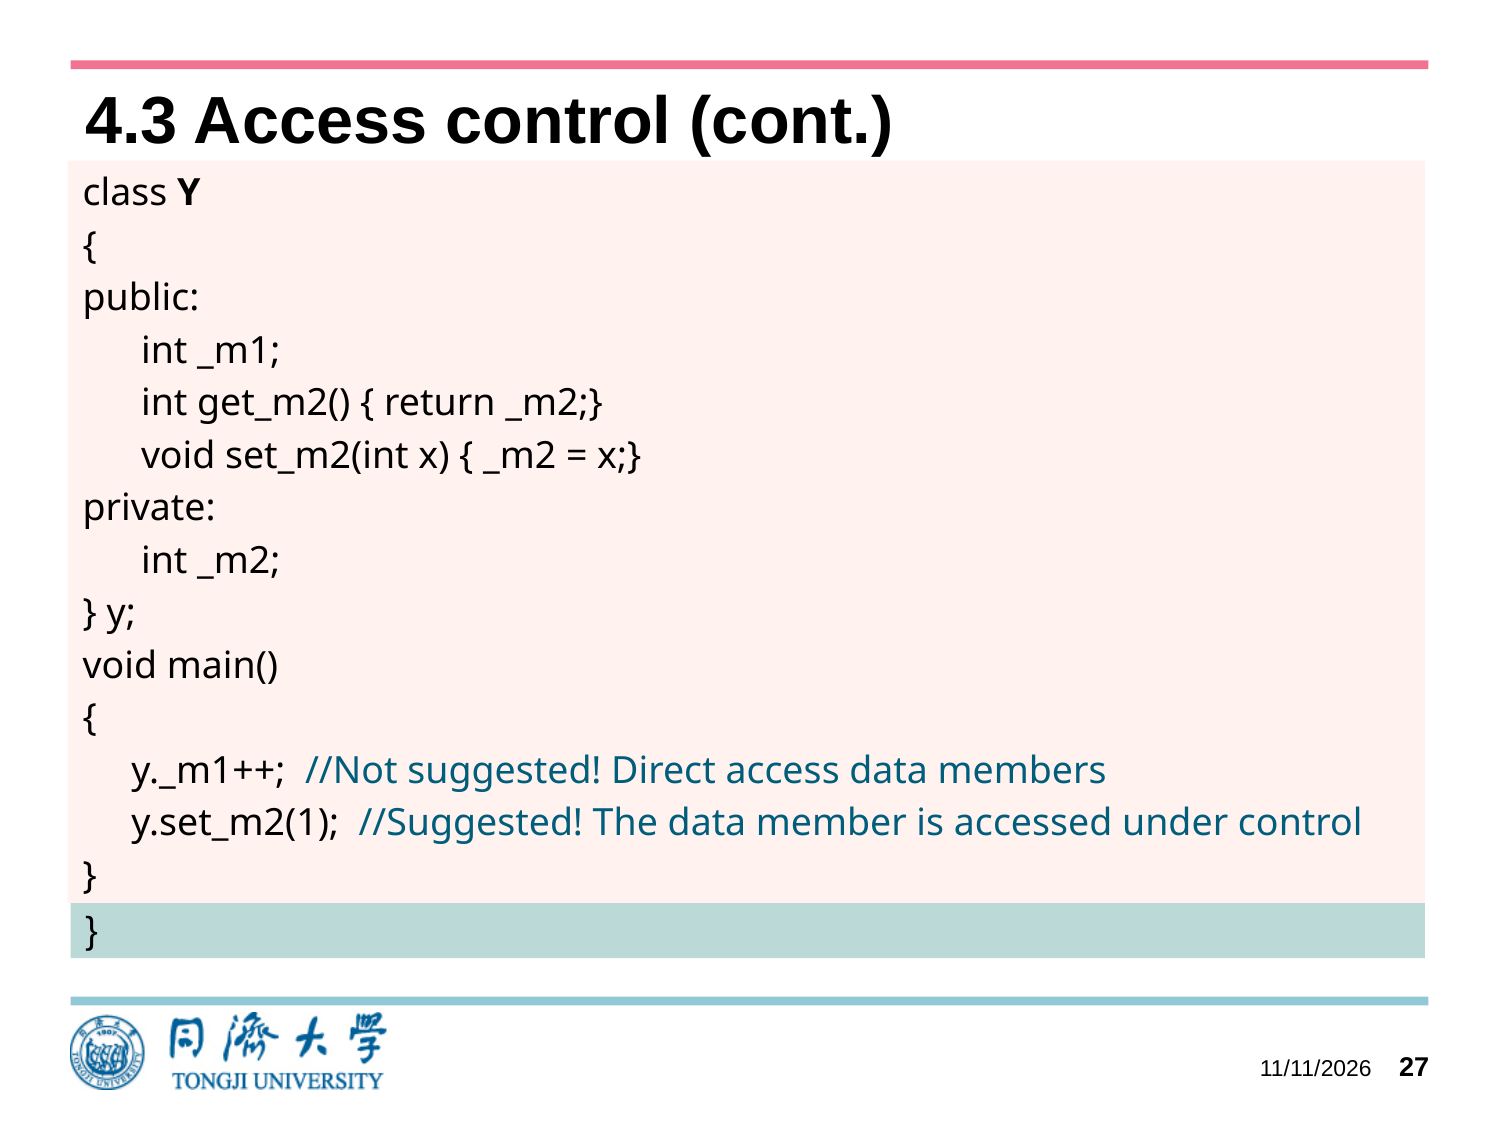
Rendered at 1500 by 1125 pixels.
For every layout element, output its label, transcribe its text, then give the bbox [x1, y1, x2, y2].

title 4.3 Access control (cont.) [70, 78, 1382, 160]
slide_number 27 [1372, 1046, 1430, 1088]
picture [70, 1012, 388, 1090]
text_box class X { public: int mf1(); int mf2() { return mf3(); } private: int mf3(); } x; void main() { x.mf1(); //yes //Error! Private member can’t be accessed out of the class x.mf3(); } [70, 903, 1425, 959]
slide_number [1228, 1046, 1372, 1088]
text_box class Y { public: int _m1; int get_m2() { return _m2;} void set_m2(int x) { _m2 = x;} private: int _m2; } y; void main() { y._m1++; //Not suggested! Direct access data members y.set_m2(1); //Suggested! The data member is accessed under control } [67, 160, 1425, 903]
